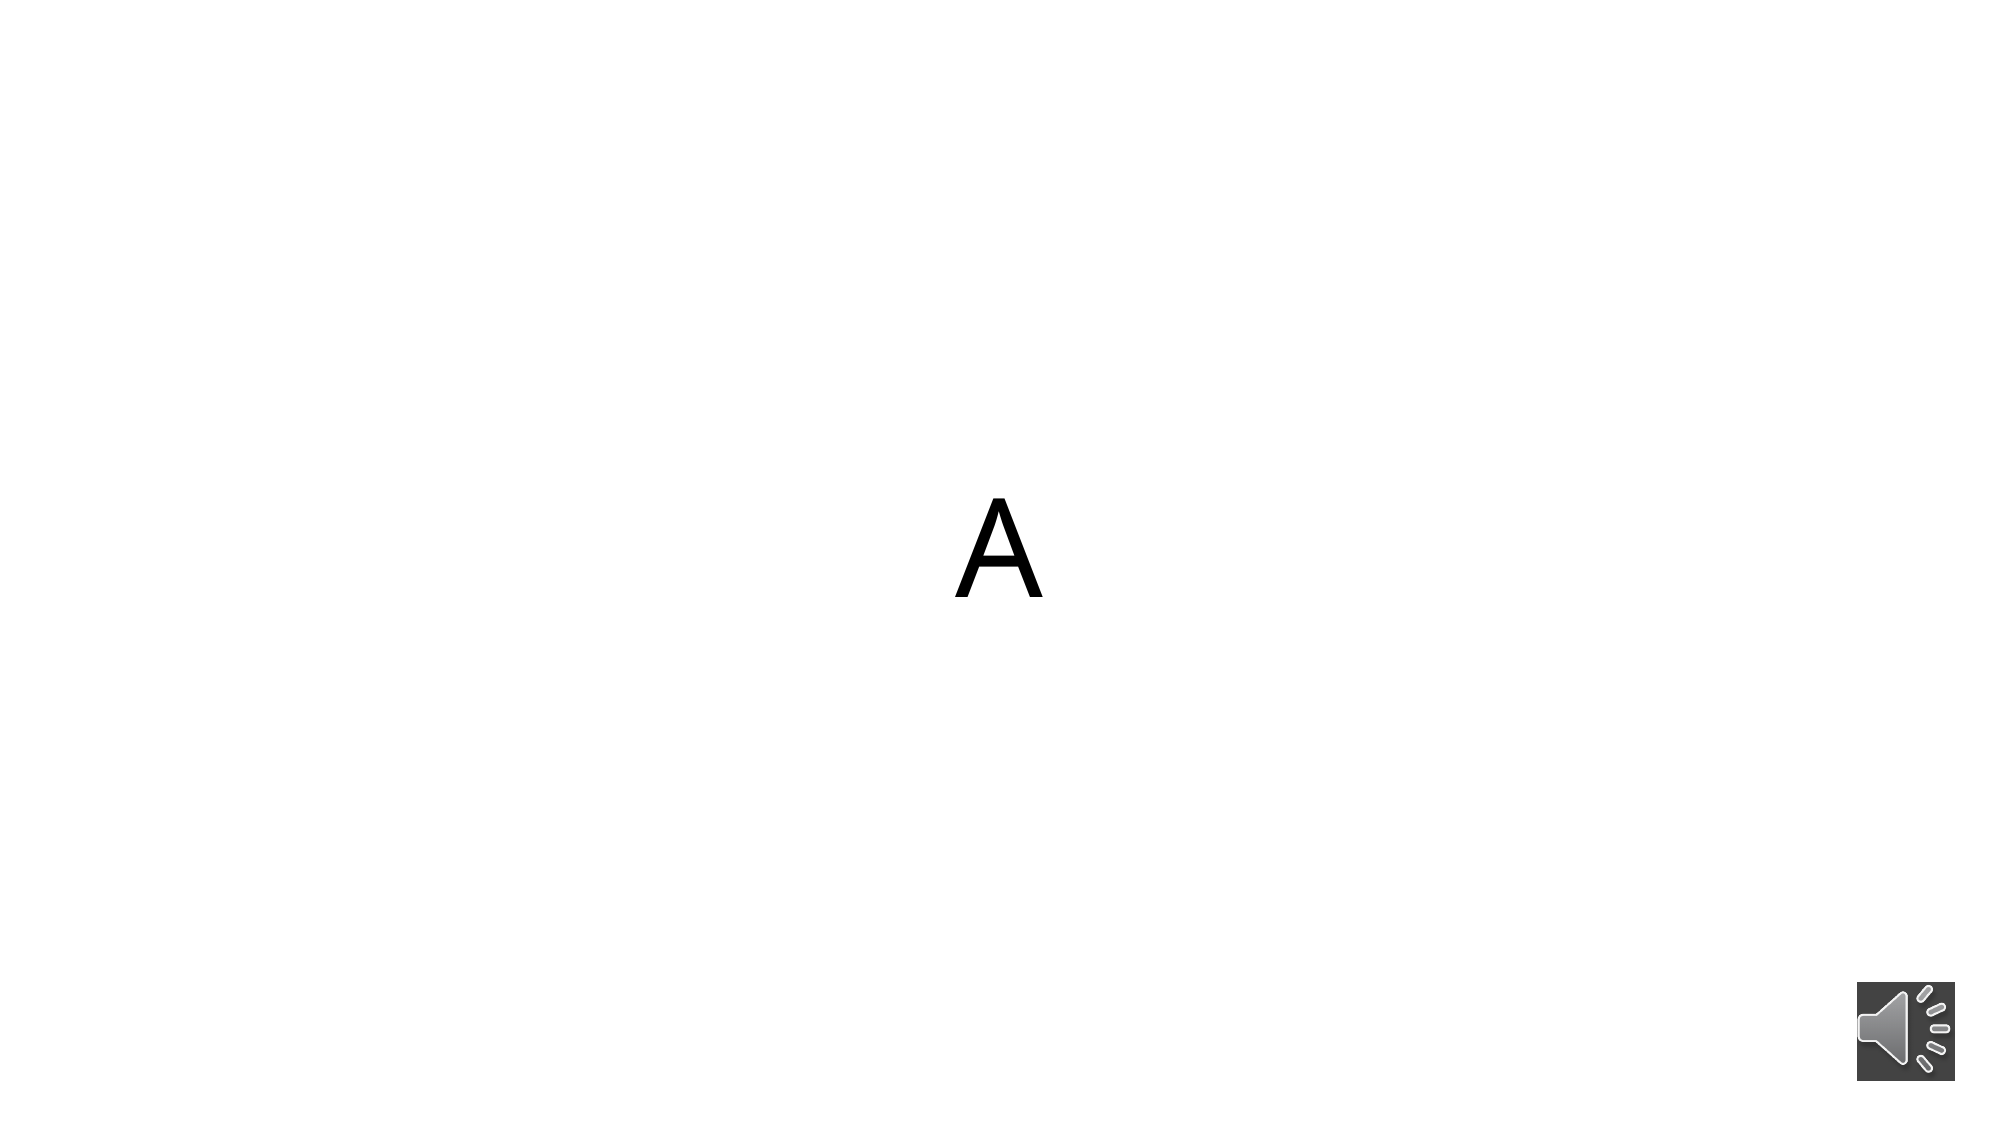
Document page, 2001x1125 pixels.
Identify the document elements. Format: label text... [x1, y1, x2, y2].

title A [116, 528, 1883, 635]
picture [1856, 981, 1957, 1082]
